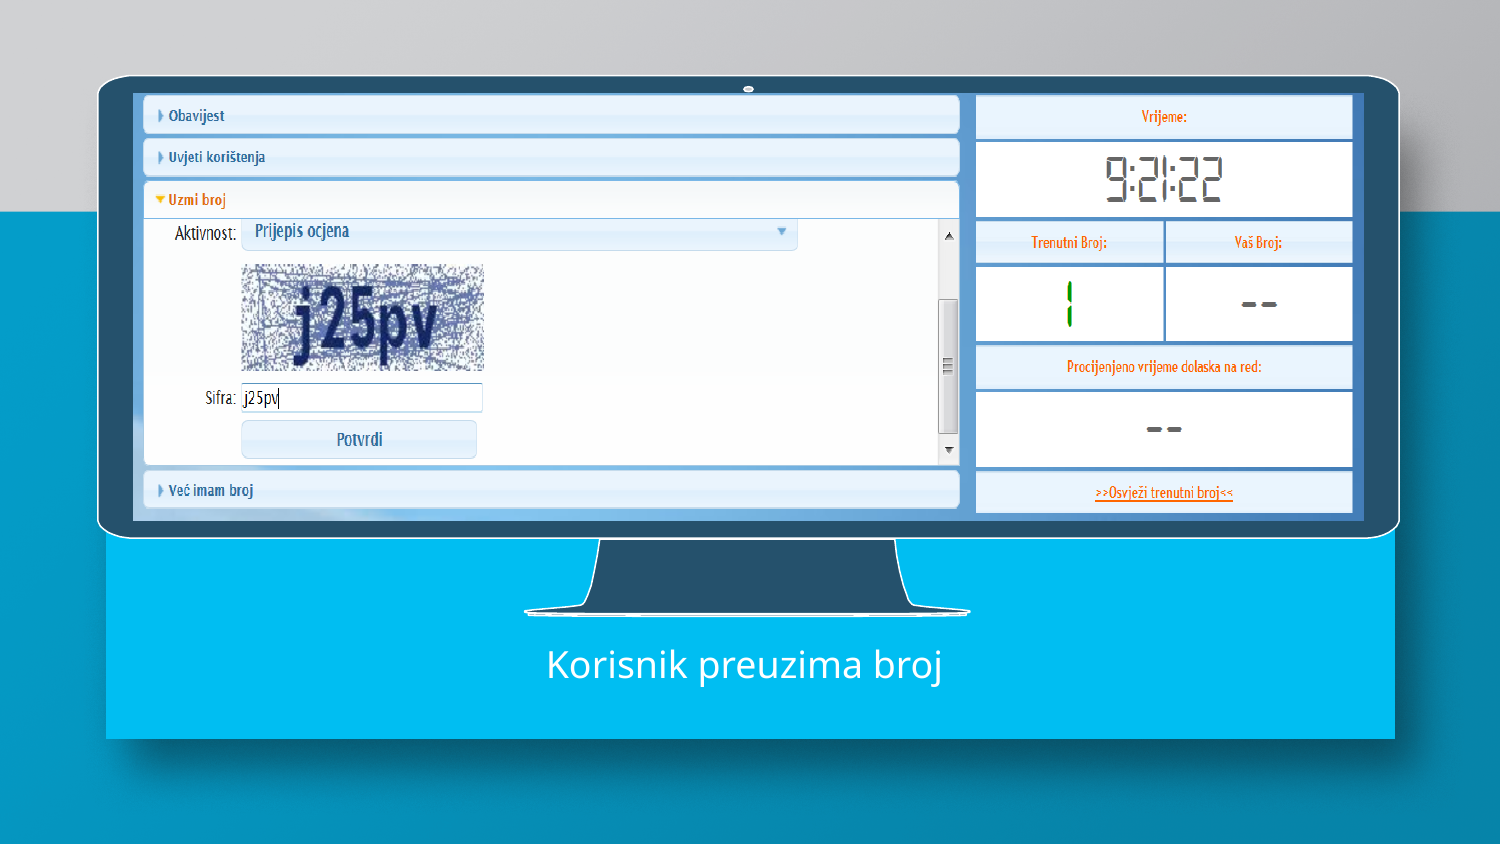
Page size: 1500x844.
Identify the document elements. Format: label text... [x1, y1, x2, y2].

picture [0, 0, 1500, 211]
picture [132, 93, 1365, 521]
text_box [97, 75, 1400, 616]
text_box Korisnik preuzima broj [530, 616, 1189, 702]
